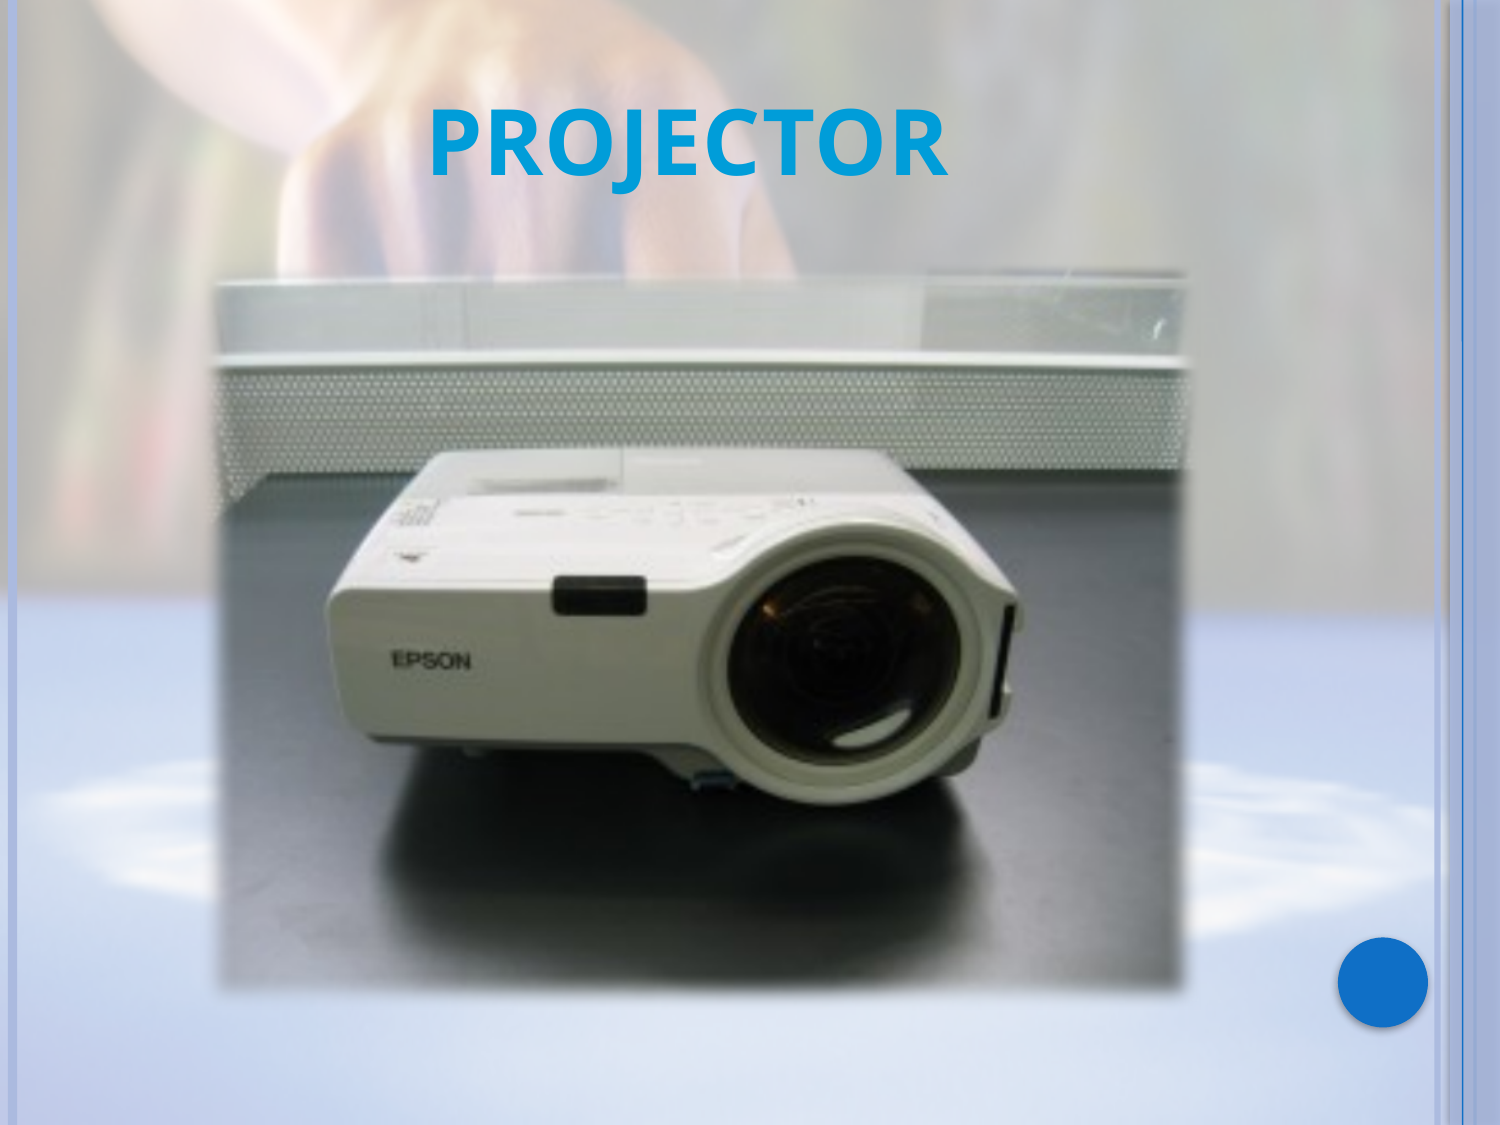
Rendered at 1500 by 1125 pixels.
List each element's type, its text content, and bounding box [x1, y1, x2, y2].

picture [199, 261, 1201, 1010]
title PROJECTOR [75, 45, 1300, 233]
